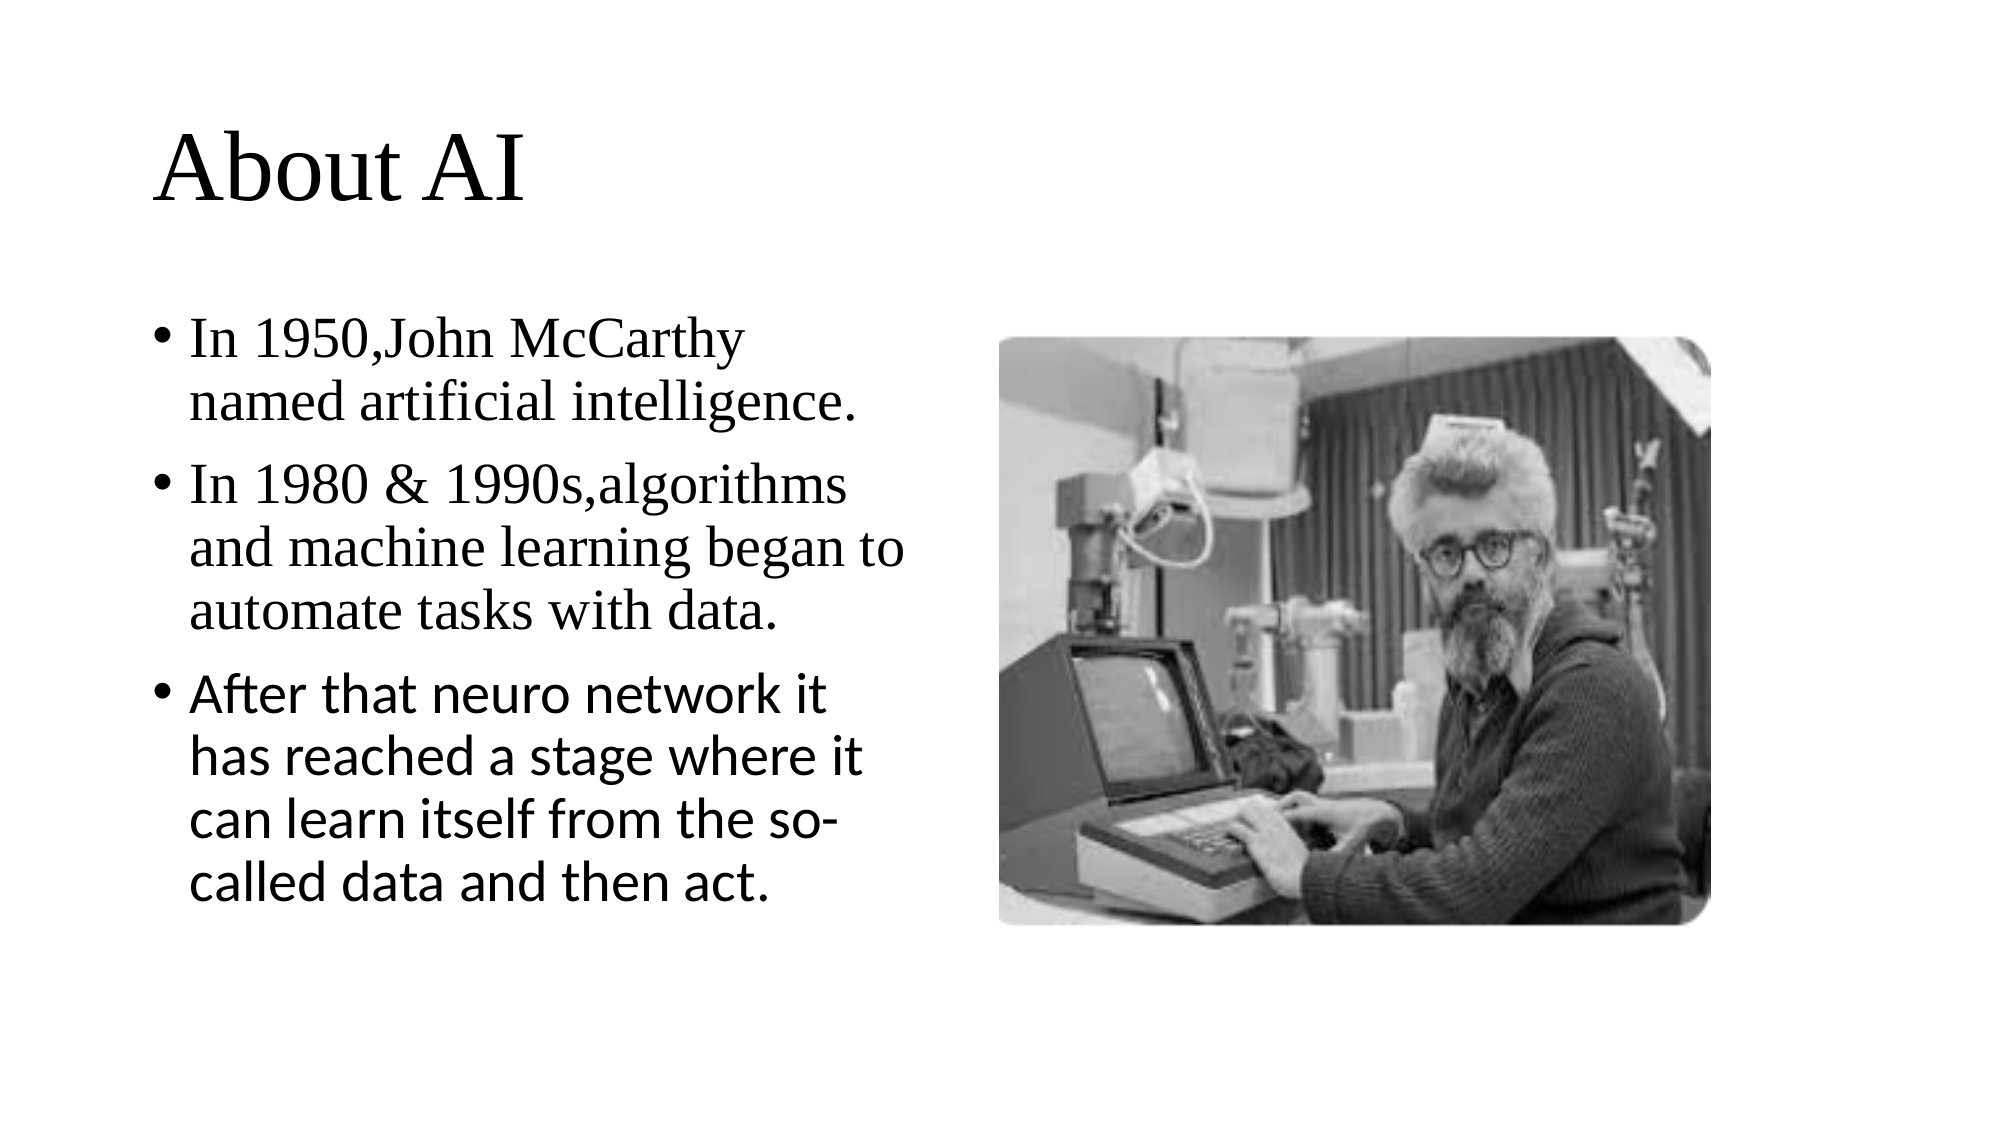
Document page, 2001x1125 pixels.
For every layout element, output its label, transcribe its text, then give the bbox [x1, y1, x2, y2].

title About AI [137, 59, 1863, 278]
picture [999, 326, 1711, 944]
list In 1950,John McCarthy named artificial intelligence. In 1980 & 1990s,algorithms and machine learning began to automate tasks with data. After that neuro network it has reached a stage where it can learn itself from the so-called data and then act. [137, 299, 926, 1014]
